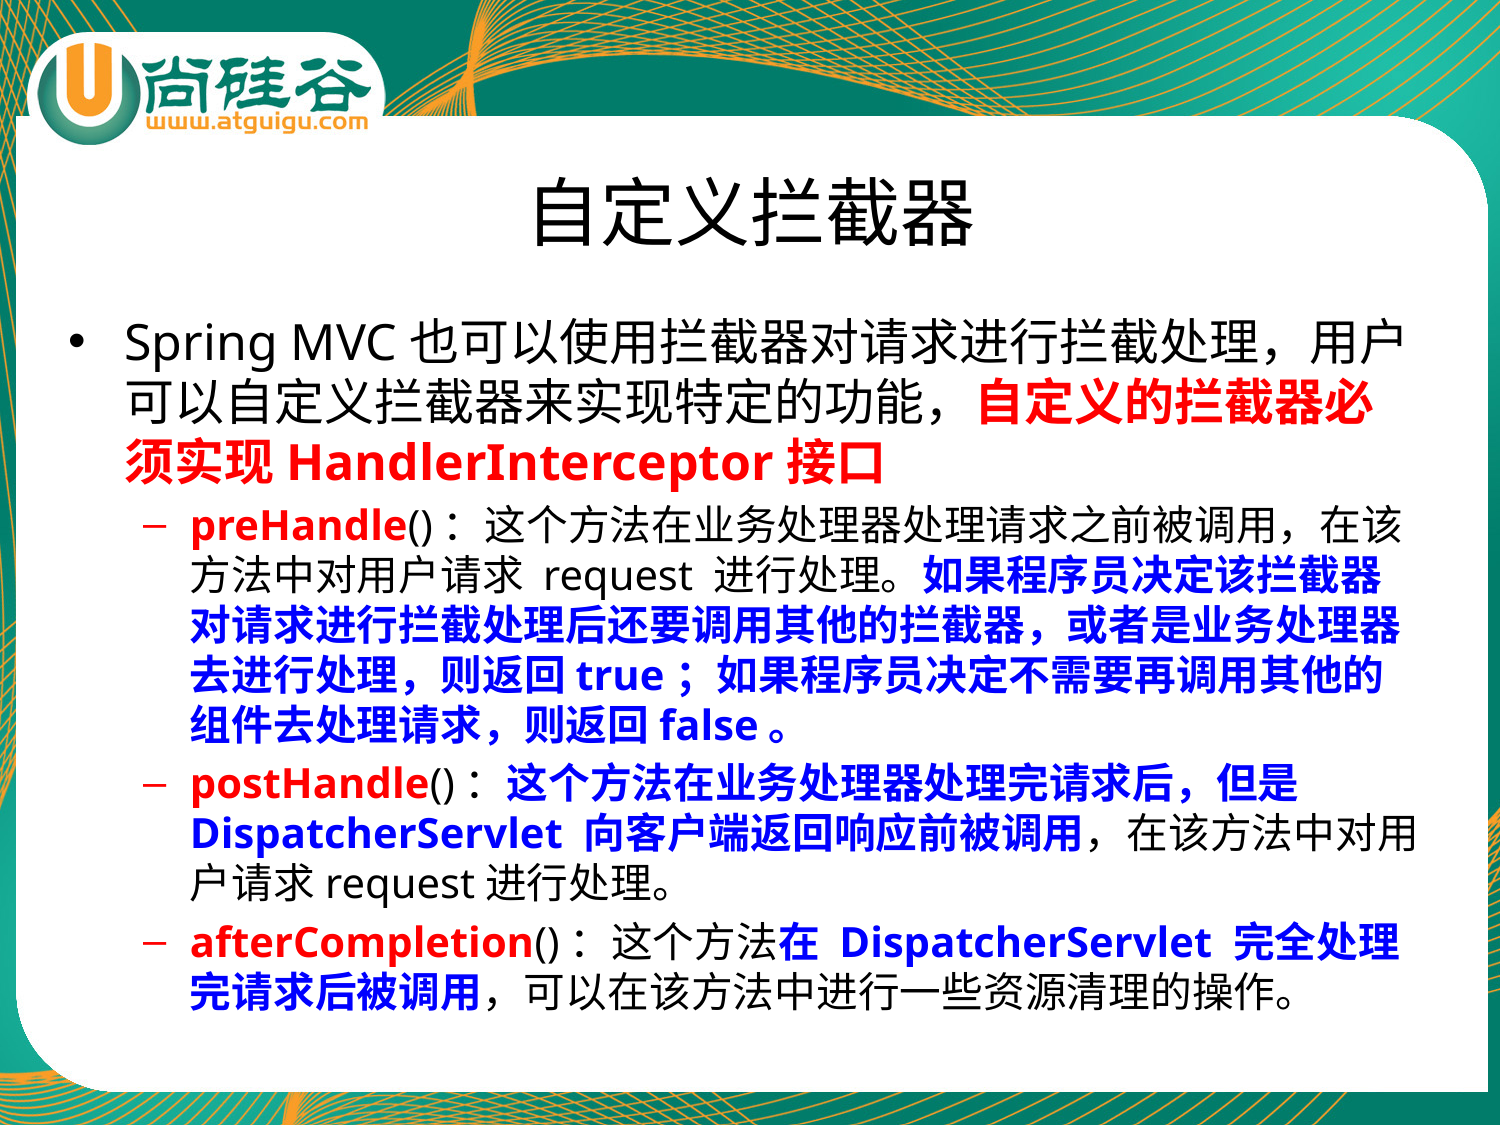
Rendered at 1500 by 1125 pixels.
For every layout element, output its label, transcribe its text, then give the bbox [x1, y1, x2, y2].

picture [0, 0, 1500, 1125]
title 自定义拦截器 [75, 117, 1425, 302]
list Spring MVC也可以使用拦截器对请求进行拦截处理，用户可以自定义拦截器来实现特定的功能，自定义的拦截器必须实现HandlerInterceptor接口 preHandle()：这个方法在业务处理器处理请求之前被调用，在该方法中对用户请求 request 进行处理。如果程序员决定该拦截器对请求进行拦截处理后还要调用其他的拦截器，或者是业务处理器去进行处理，则返回true；如果程序员决定不需要再调用其他的组件去处理请求，则返回false。 postHandle()：这个方法在业务处理器处理完请求后，但是DispatcherServlet 向客户端返回响应前被调用，在该方法中对用户请求request进行处理。 afterCompletion()：这个方法在 DispatcherServlet 完全处理完请求后被调用，可以在该方法中进行一些资源清理的操作。 [53, 302, 1436, 1083]
